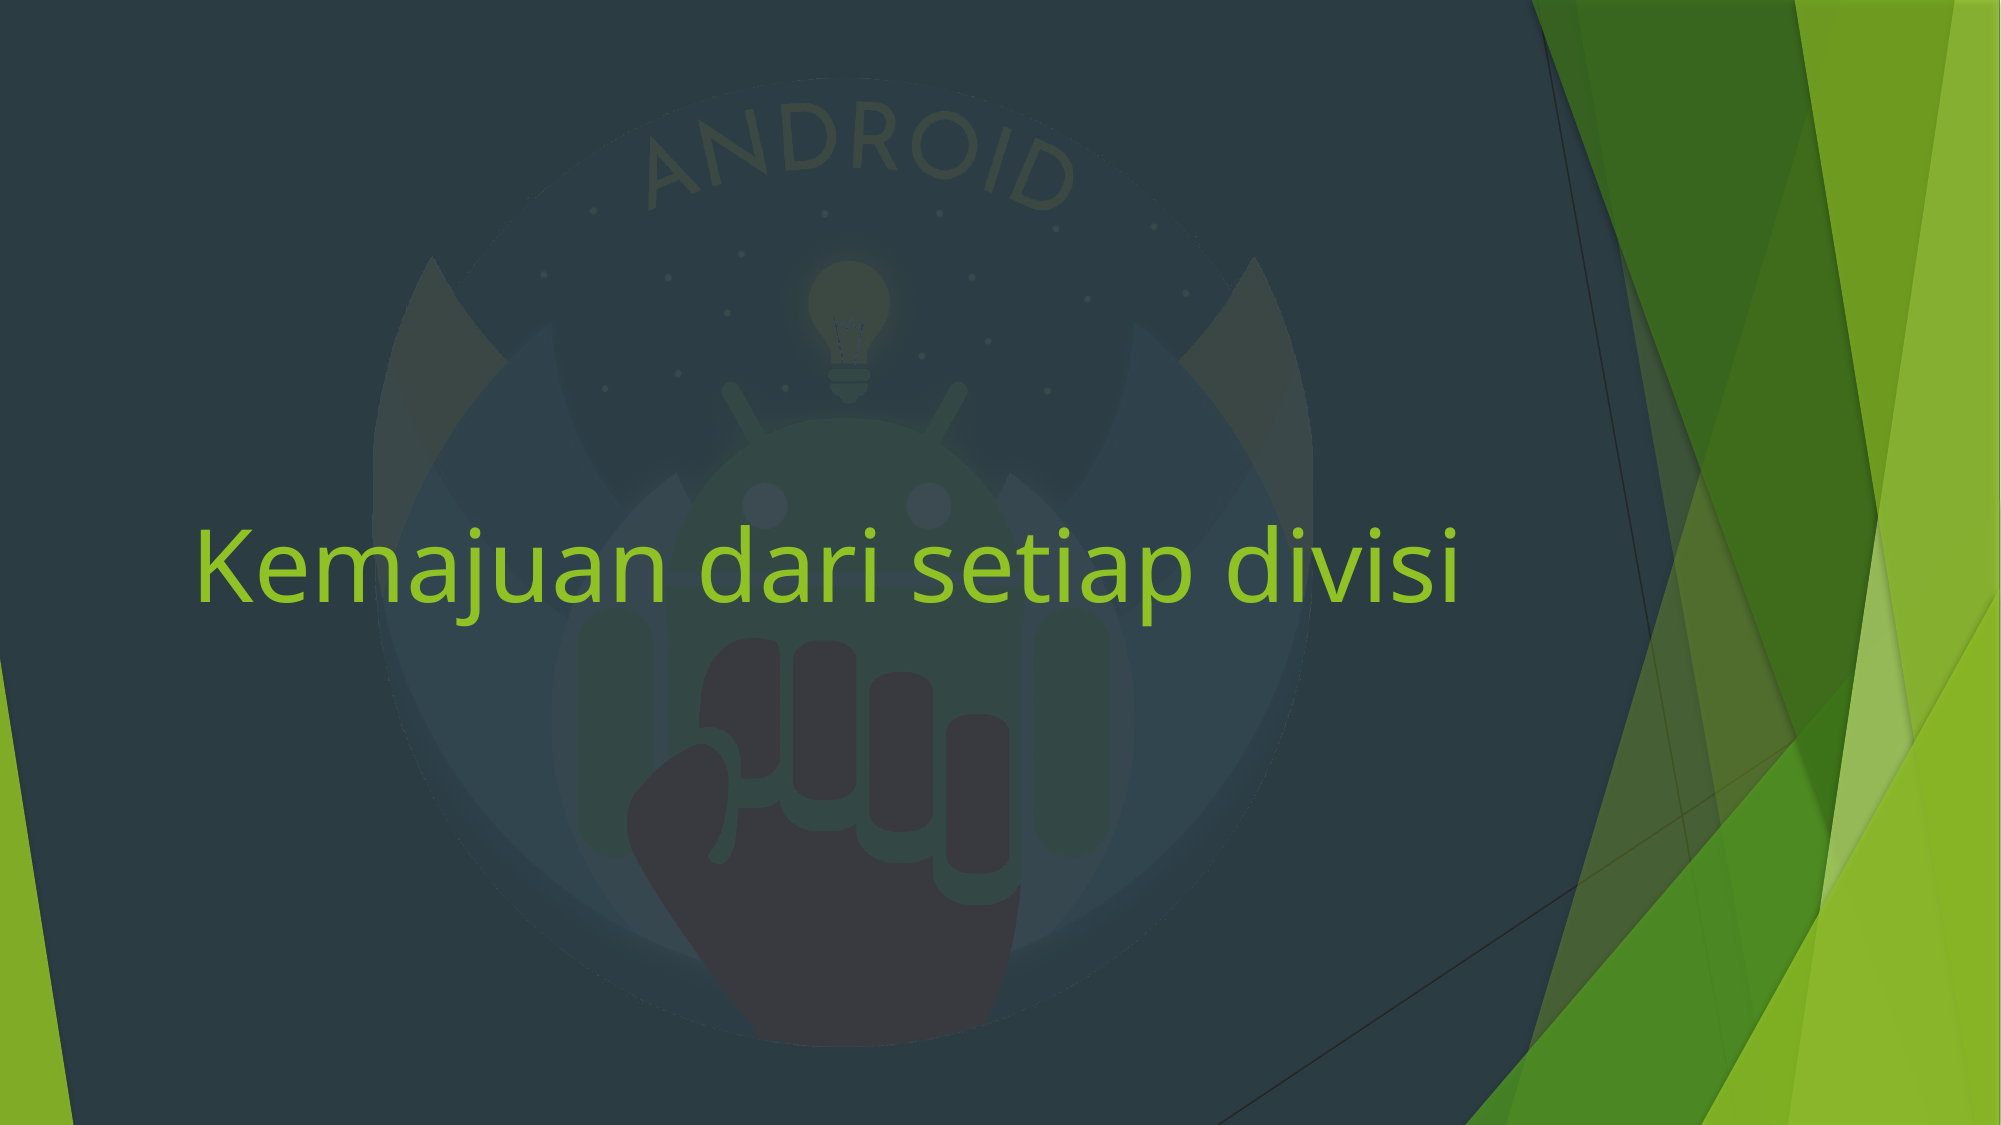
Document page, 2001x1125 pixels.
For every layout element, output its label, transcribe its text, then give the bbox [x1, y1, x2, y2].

title Kemajuan dari setiap divisi [1345, 454, 1533, 671]
picture [346, 78, 1341, 1047]
title Kemajuan dari setiap divisi [122, 454, 341, 671]
